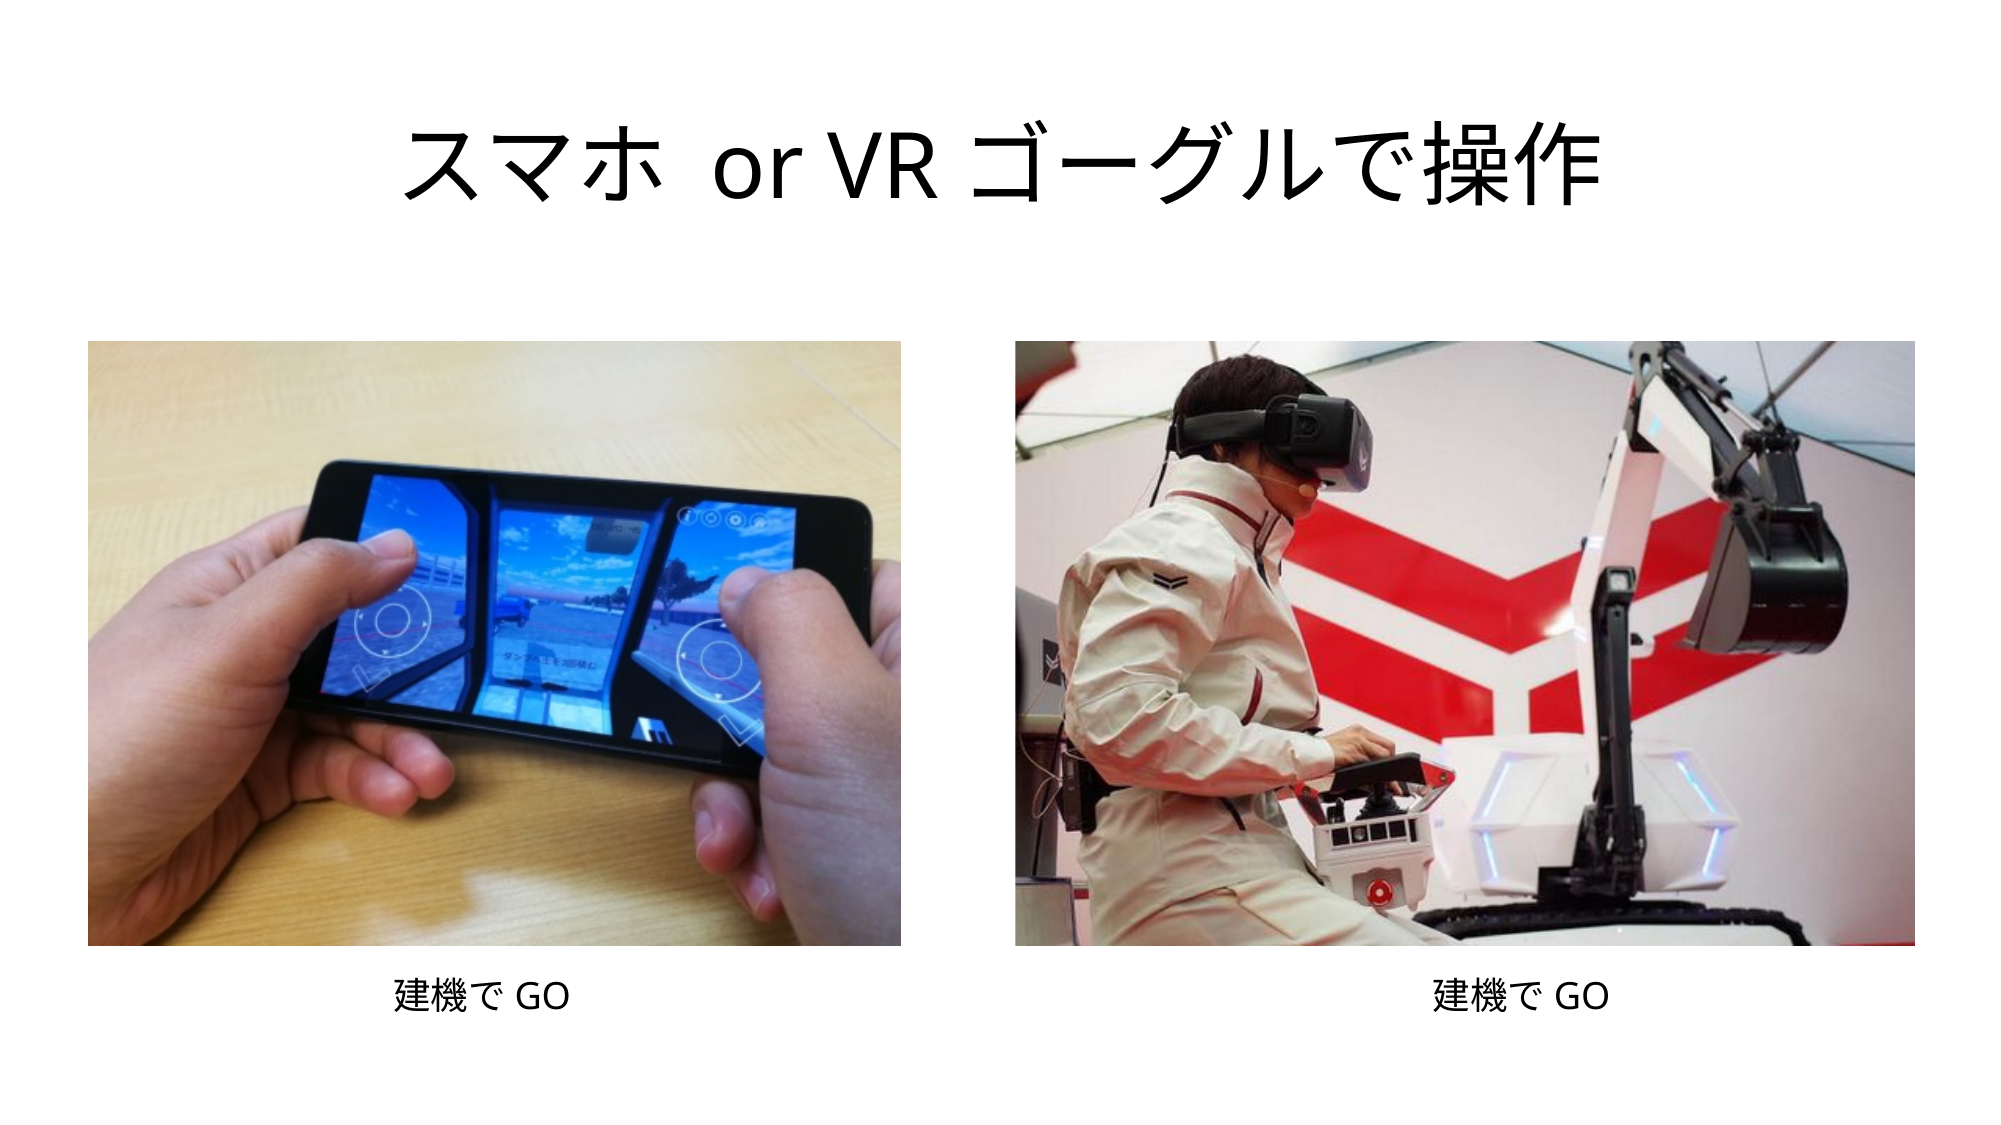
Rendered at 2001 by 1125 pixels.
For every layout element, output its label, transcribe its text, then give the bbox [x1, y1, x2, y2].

text_box 建機でGO [1417, 964, 1626, 1025]
picture [88, 341, 901, 946]
picture [1014, 341, 1915, 946]
text_box 建機でGO [378, 964, 586, 1025]
title スマホ or VRゴーグルで操作 [137, 59, 1863, 278]
